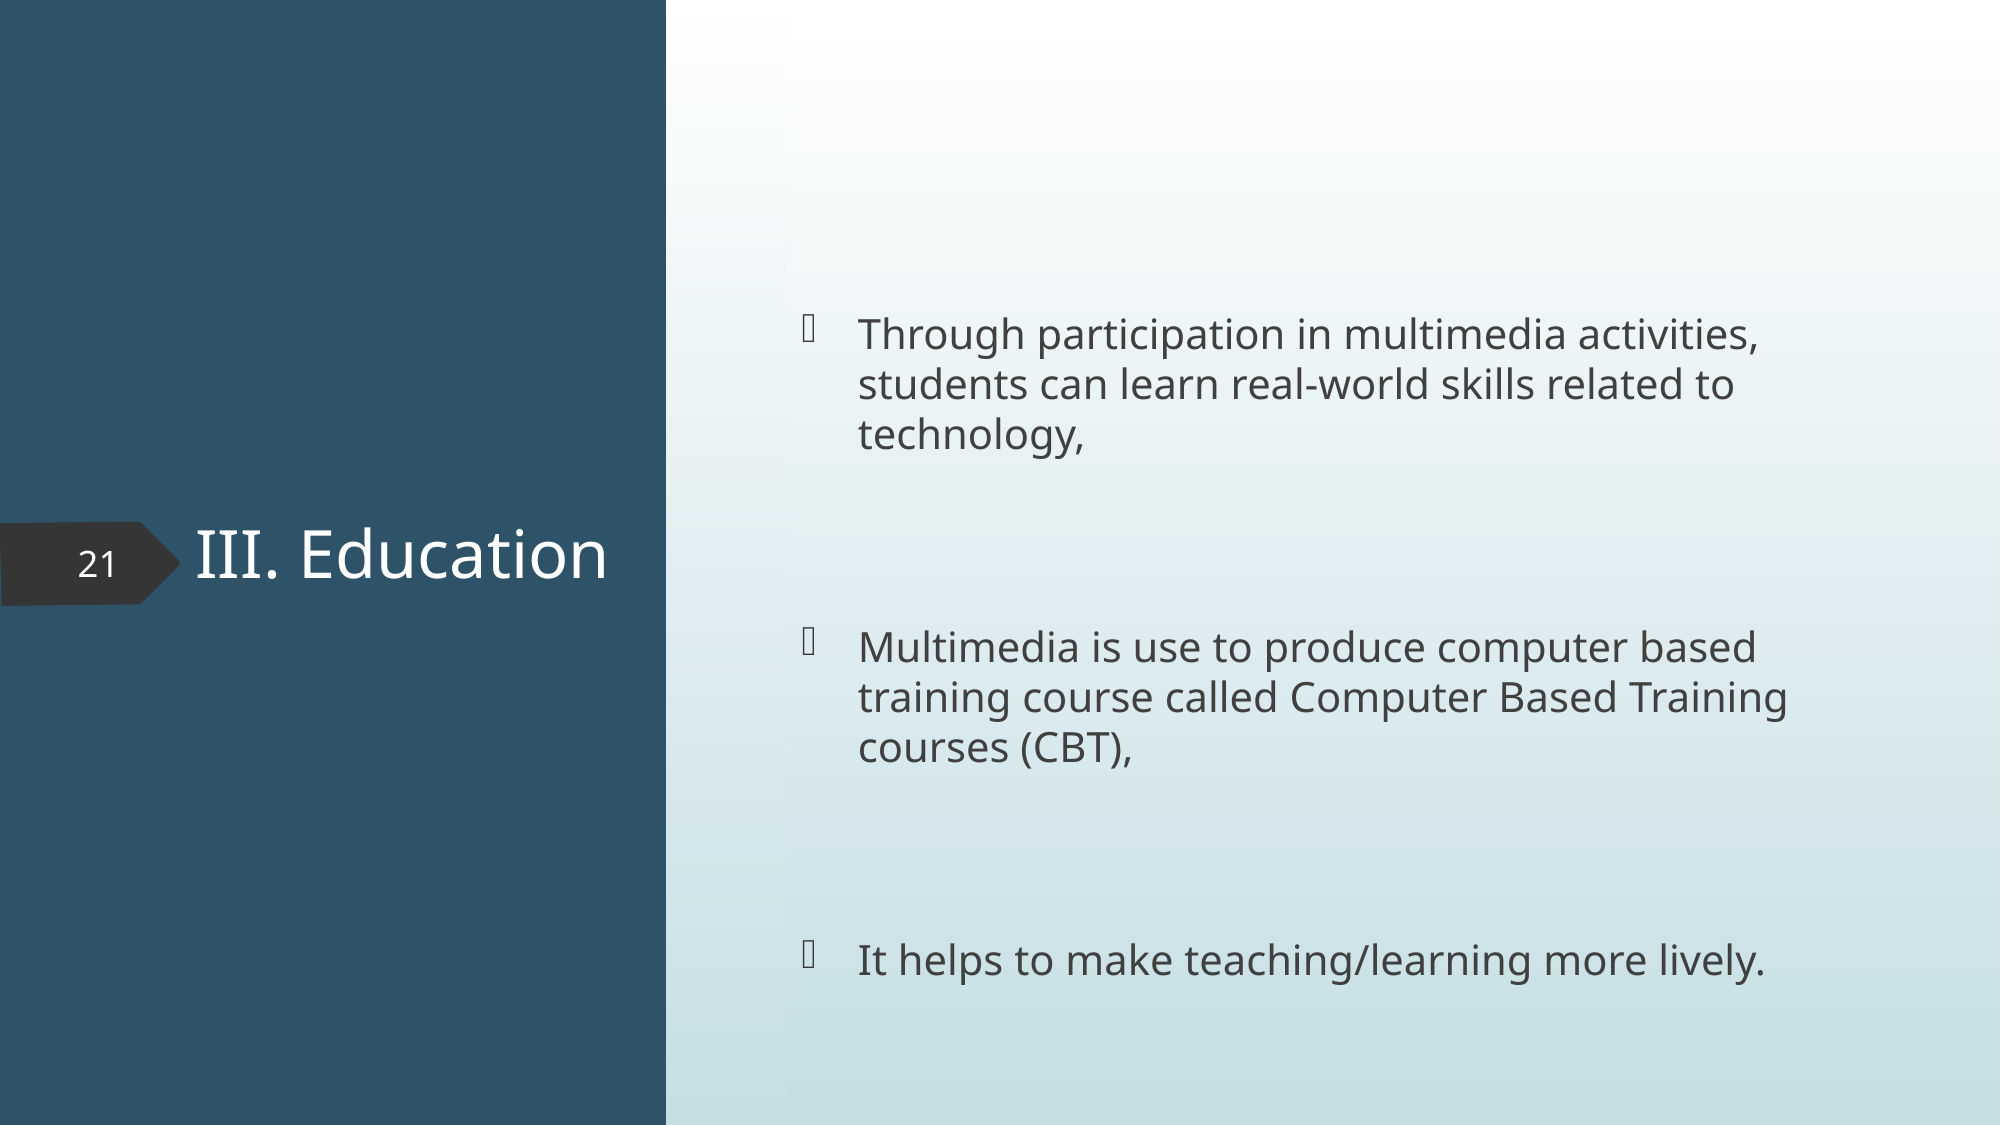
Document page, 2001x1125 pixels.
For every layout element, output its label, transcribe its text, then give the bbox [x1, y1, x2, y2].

text_box [0, 0, 667, 1125]
title III. Education [180, 503, 630, 1001]
list Through participation in multimedia activities, students can learn real-world skills related to technology, Multimedia is use to produce computer based training course called Computer Based Training courses (CBT), It helps to make teaching/learning more lively. [786, 299, 1902, 1125]
slide_number 21 [6, 534, 135, 595]
text_box [786, 0, 2000, 1125]
text_box [0, 521, 181, 606]
